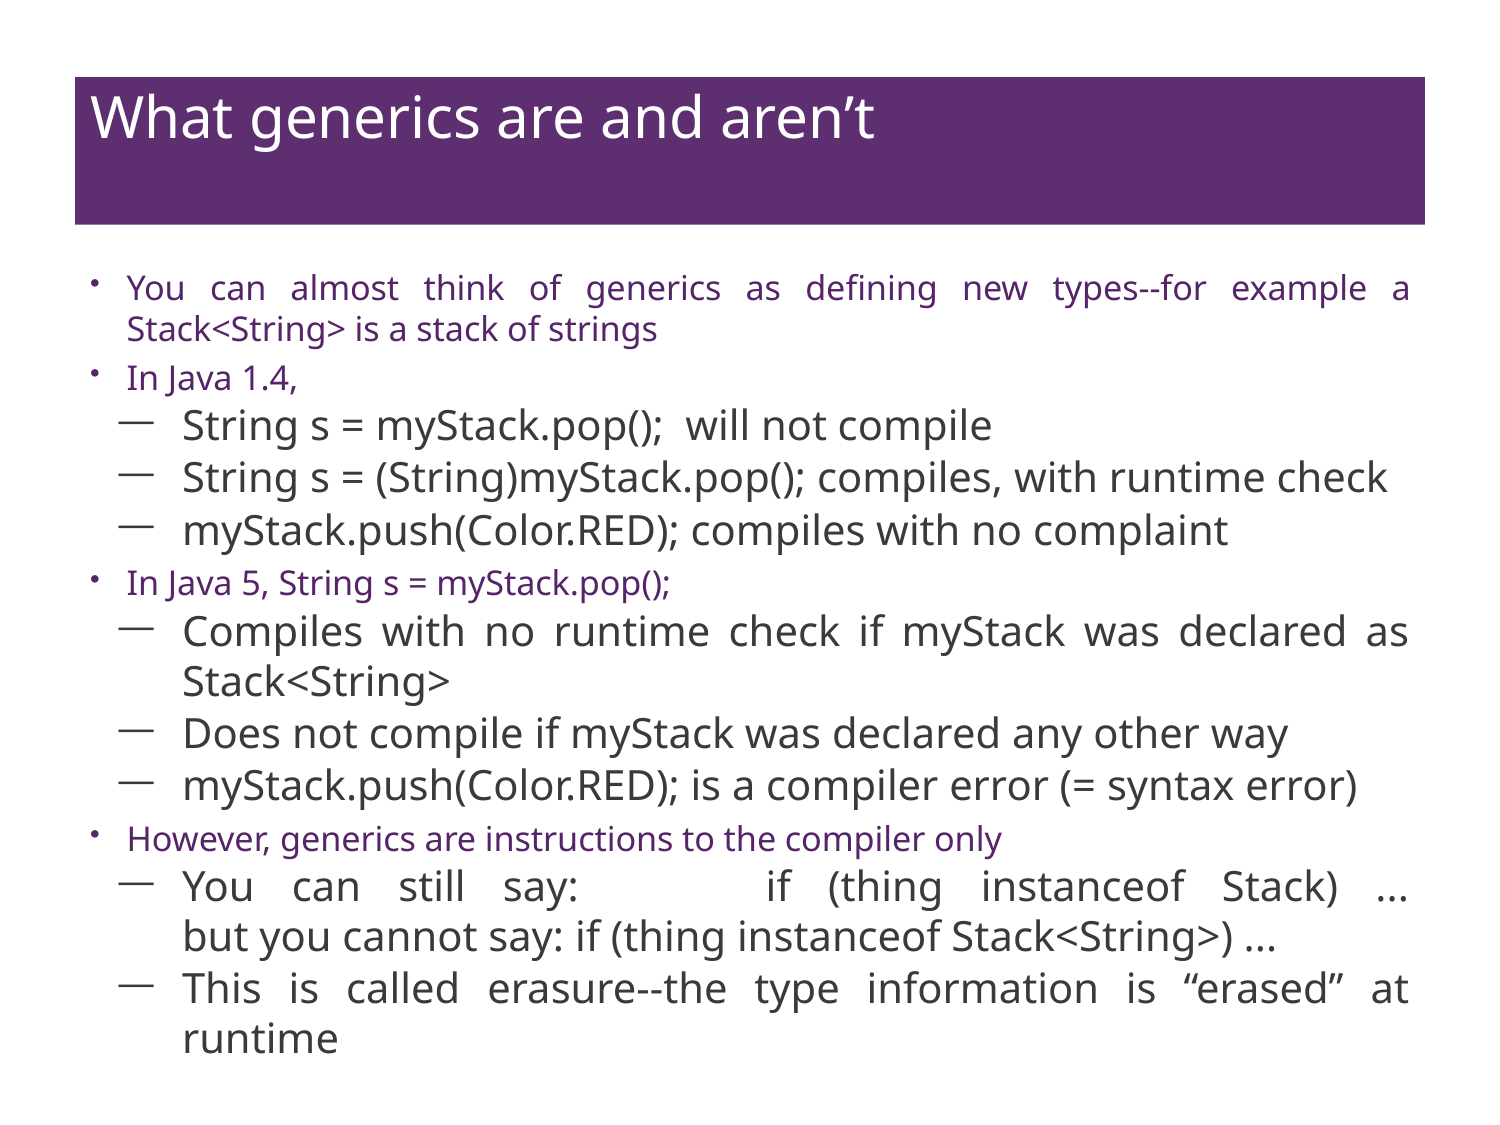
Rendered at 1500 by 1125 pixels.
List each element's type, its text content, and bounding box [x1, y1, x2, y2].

list You can almost think of generics as defining new types--for example a Stack<String> is a stack of strings In Java 1.4, String s = myStack.pop(); will not compile String s = (String)myStack.pop(); compiles, with runtime check myStack.push(Color.RED); compiles with no complaint In Java 5, String s = myStack.pop(); Compiles with no runtime check if myStack was declared as Stack<String> Does not compile if myStack was declared any other way myStack.push(Color.RED); is a compiler error (= syntax error) However, generics are instructions to the compiler only You can still say: if (thing instanceof Stack) ... but you cannot say: if (thing instanceof Stack<String>) ... This is called erasure--the type information is “erased” at runtime [74, 258, 1426, 1087]
title What generics are and aren’t [74, 76, 1426, 225]
